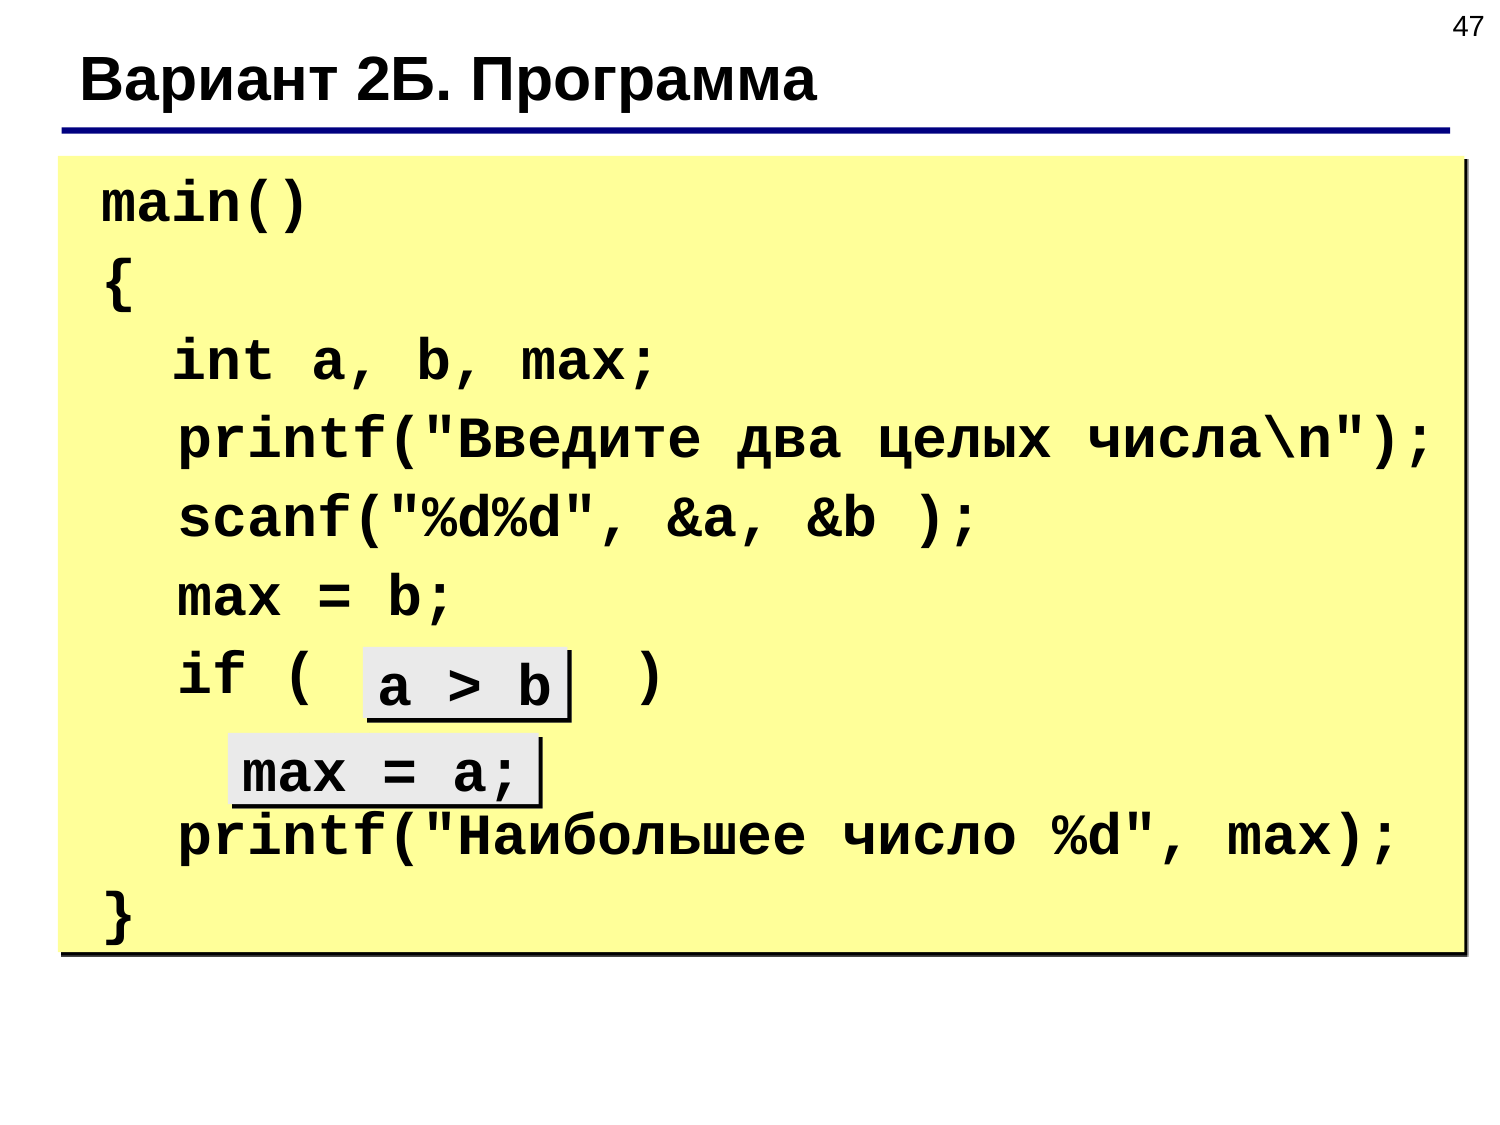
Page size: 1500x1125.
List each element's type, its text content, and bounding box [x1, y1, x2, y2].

text_box main() { int a, b, max; printf("Введите два целых числа\n"); scanf("%d%d", &a, &b ); max = b; if ( ??? ) ??? printf("Наибольшее число %d", max); } [57, 155, 1465, 953]
text_box max = a; [227, 732, 539, 805]
slide_number 47 [1149, 0, 1500, 79]
text_box a > b [362, 646, 568, 718]
text_box Вариант 2Б. Программа [64, 31, 1401, 121]
